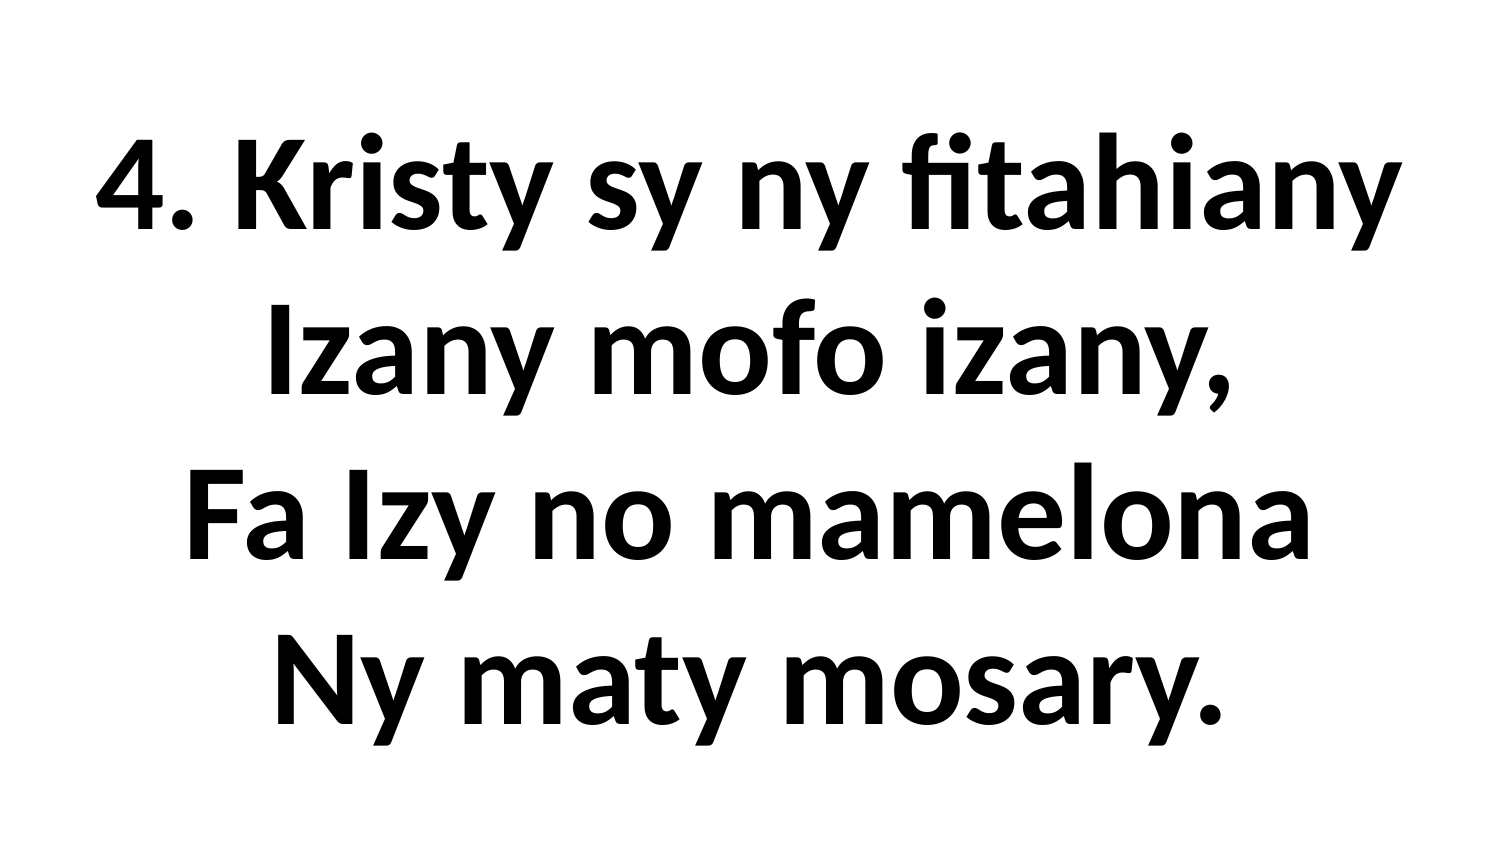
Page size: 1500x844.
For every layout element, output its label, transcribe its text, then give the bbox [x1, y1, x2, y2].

title 4. Kristy sy ny fitahiany Izany mofo izany, Fa Izy no mamelona Ny maty mosary. [0, 0, 1500, 844]
